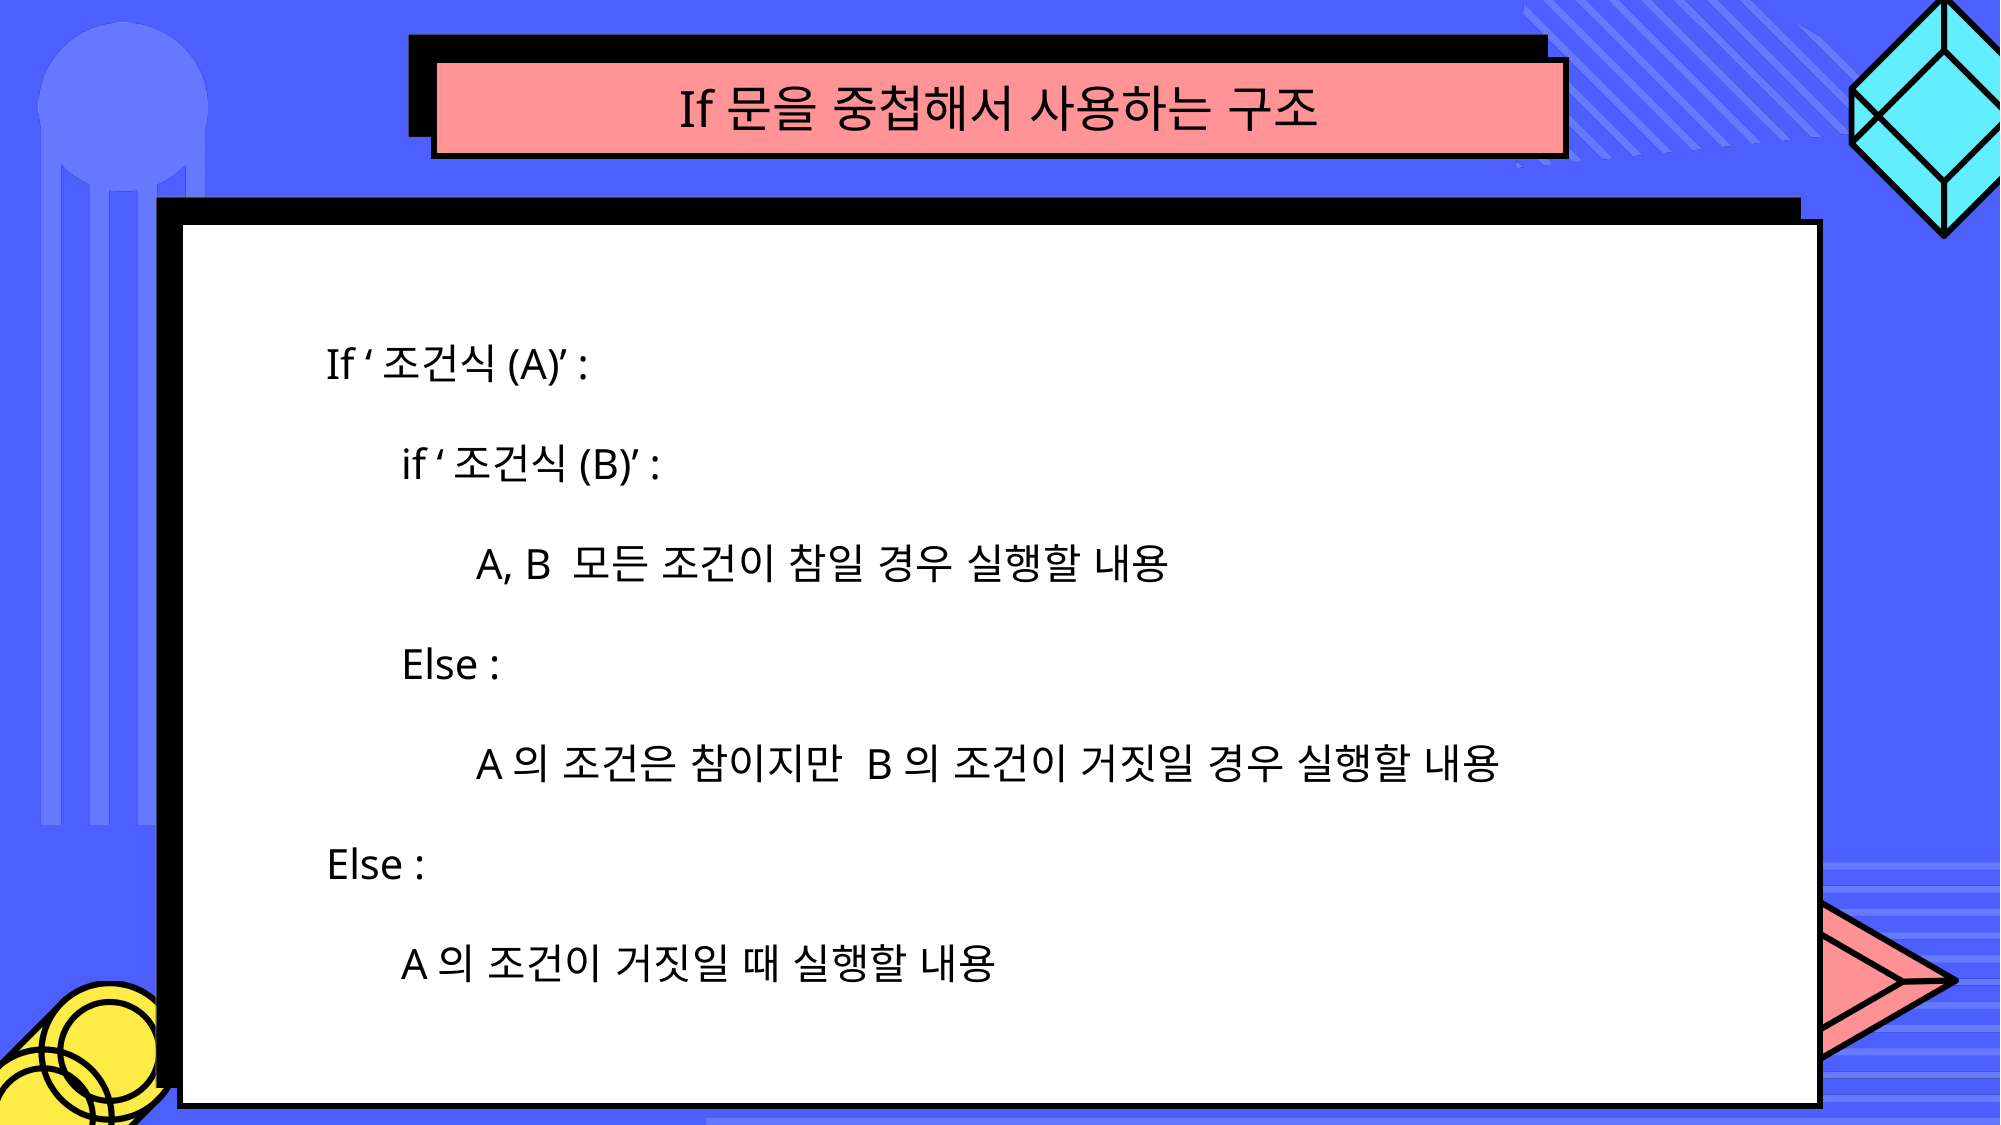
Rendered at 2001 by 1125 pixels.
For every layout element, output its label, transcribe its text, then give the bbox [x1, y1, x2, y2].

picture [1516, 0, 2000, 239]
text_box If ‘조건식(A)’ : if ‘조건식(B)’ : A, B 모든 조건이 참일 경우 실행할 내용 Else : A의 조건은 참이지만 B의 조건이 거짓일 경우 실행할 내용 Else : A의 조건이 거짓일 때 실행할 내용 [311, 280, 1516, 996]
picture [39, 23, 208, 824]
text_box If문을 중첩해서 사용하는 구조 [433, 59, 1567, 157]
picture [706, 862, 2000, 1125]
text_box [179, 221, 1821, 1107]
picture [0, 981, 181, 1125]
